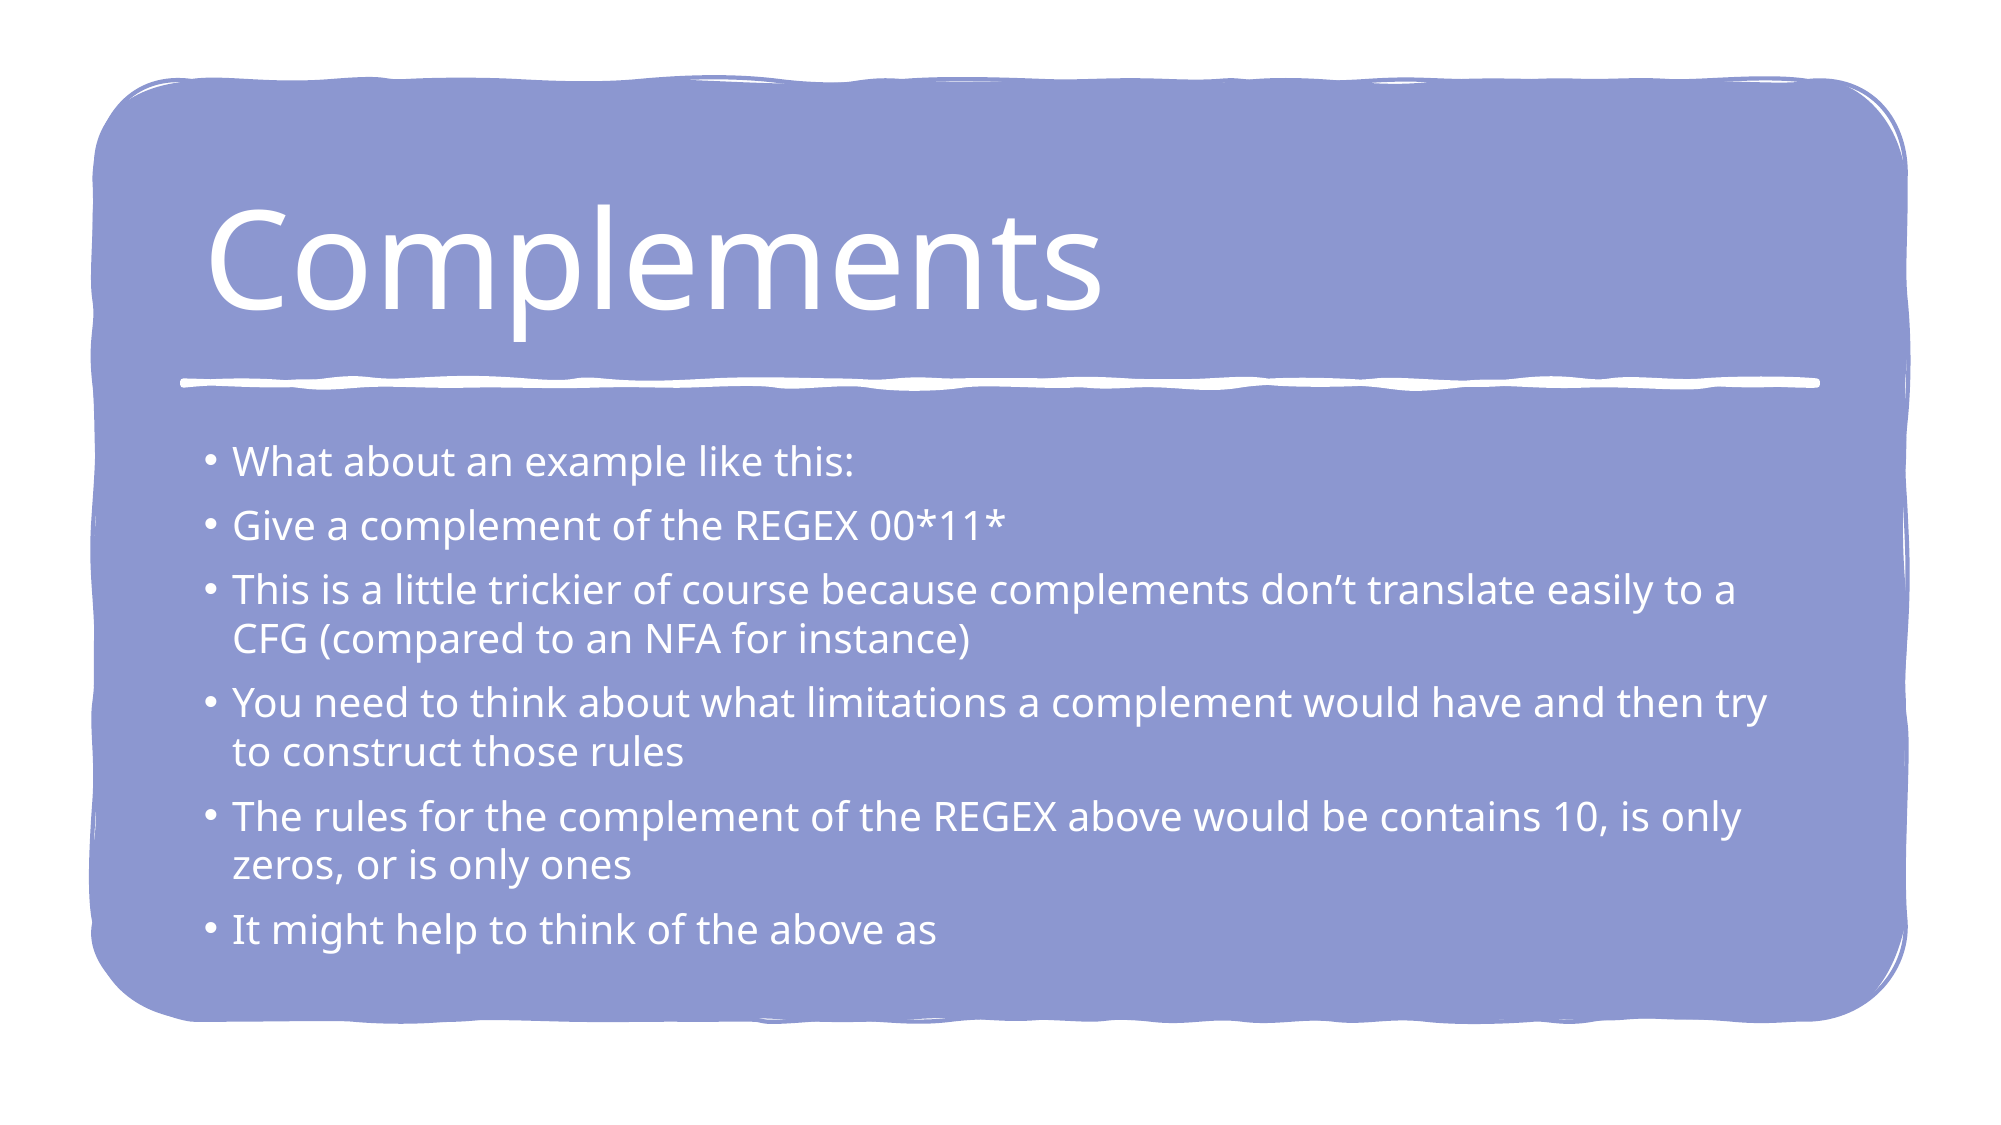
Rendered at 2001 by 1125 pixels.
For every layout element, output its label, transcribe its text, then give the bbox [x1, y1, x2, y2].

title Complements [188, 145, 1812, 364]
text_box [182, 376, 1818, 389]
text_box [0, 0, 2000, 1125]
text_box [90, 76, 1910, 1023]
